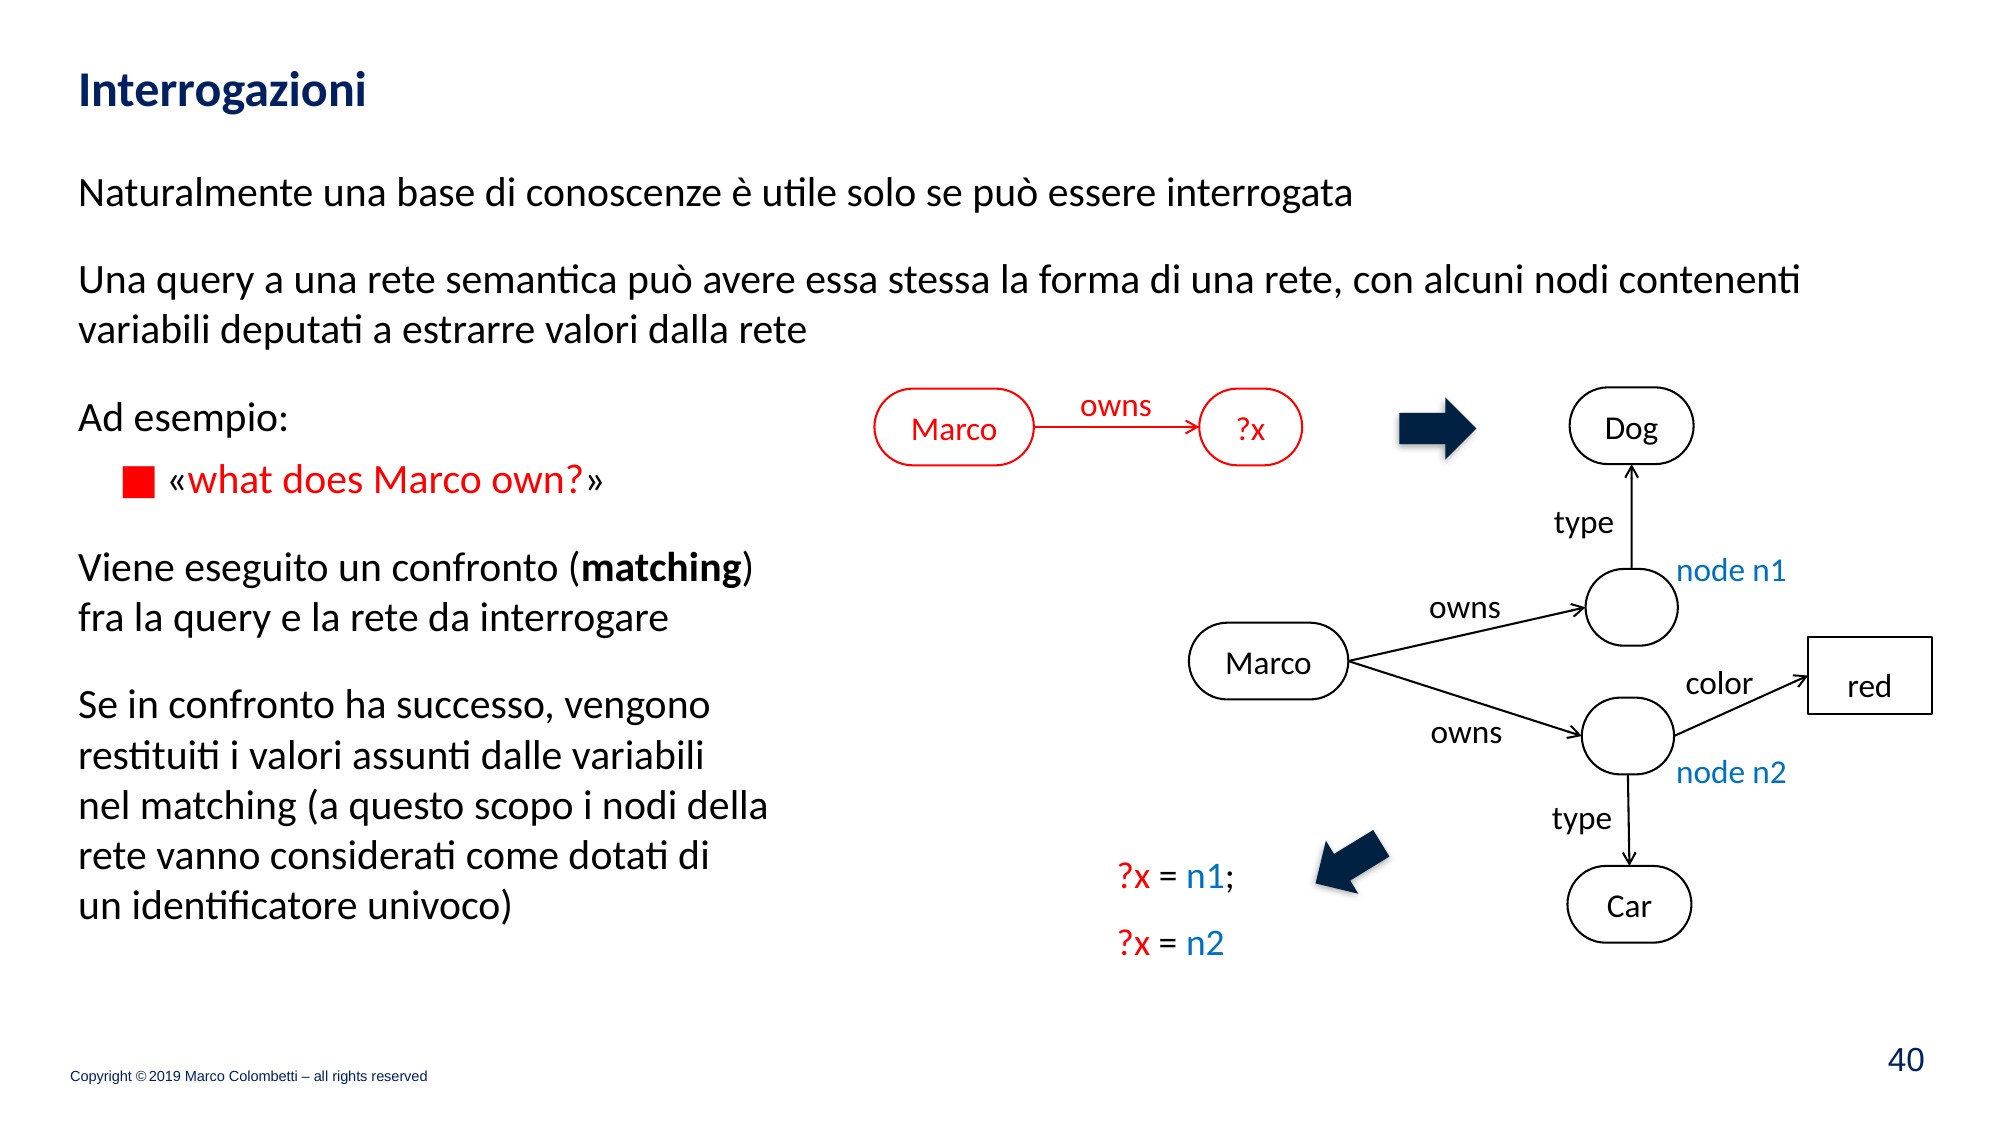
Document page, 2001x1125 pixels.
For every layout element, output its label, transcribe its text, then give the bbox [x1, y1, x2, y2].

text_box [1188, 387, 1933, 943]
slide_number 39 [1857, 1032, 1940, 1085]
text_box ?x = n1; ?x = n2 [1101, 843, 1250, 971]
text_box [874, 375, 1303, 466]
list Naturalmente una base di conoscenze è utile solo se può essere interrogata Una query a una rete semantica può avere essa stessa la forma di una rete, con alcuni nodi contenenti variabili deputati a estrarre valori dalla rete Ad esempio: «what does Marco own?» Viene eseguito un confronto (matching) fra la query e la rete da interrogare Se in confronto ha successo, vengono restituiti i valori assunti dalle variabili nel matching (a questo scopo i nodi della rete vanno considerati come dotati di un identificatore univoco) [63, 157, 1921, 988]
title Interrogazioni [63, 48, 1940, 147]
